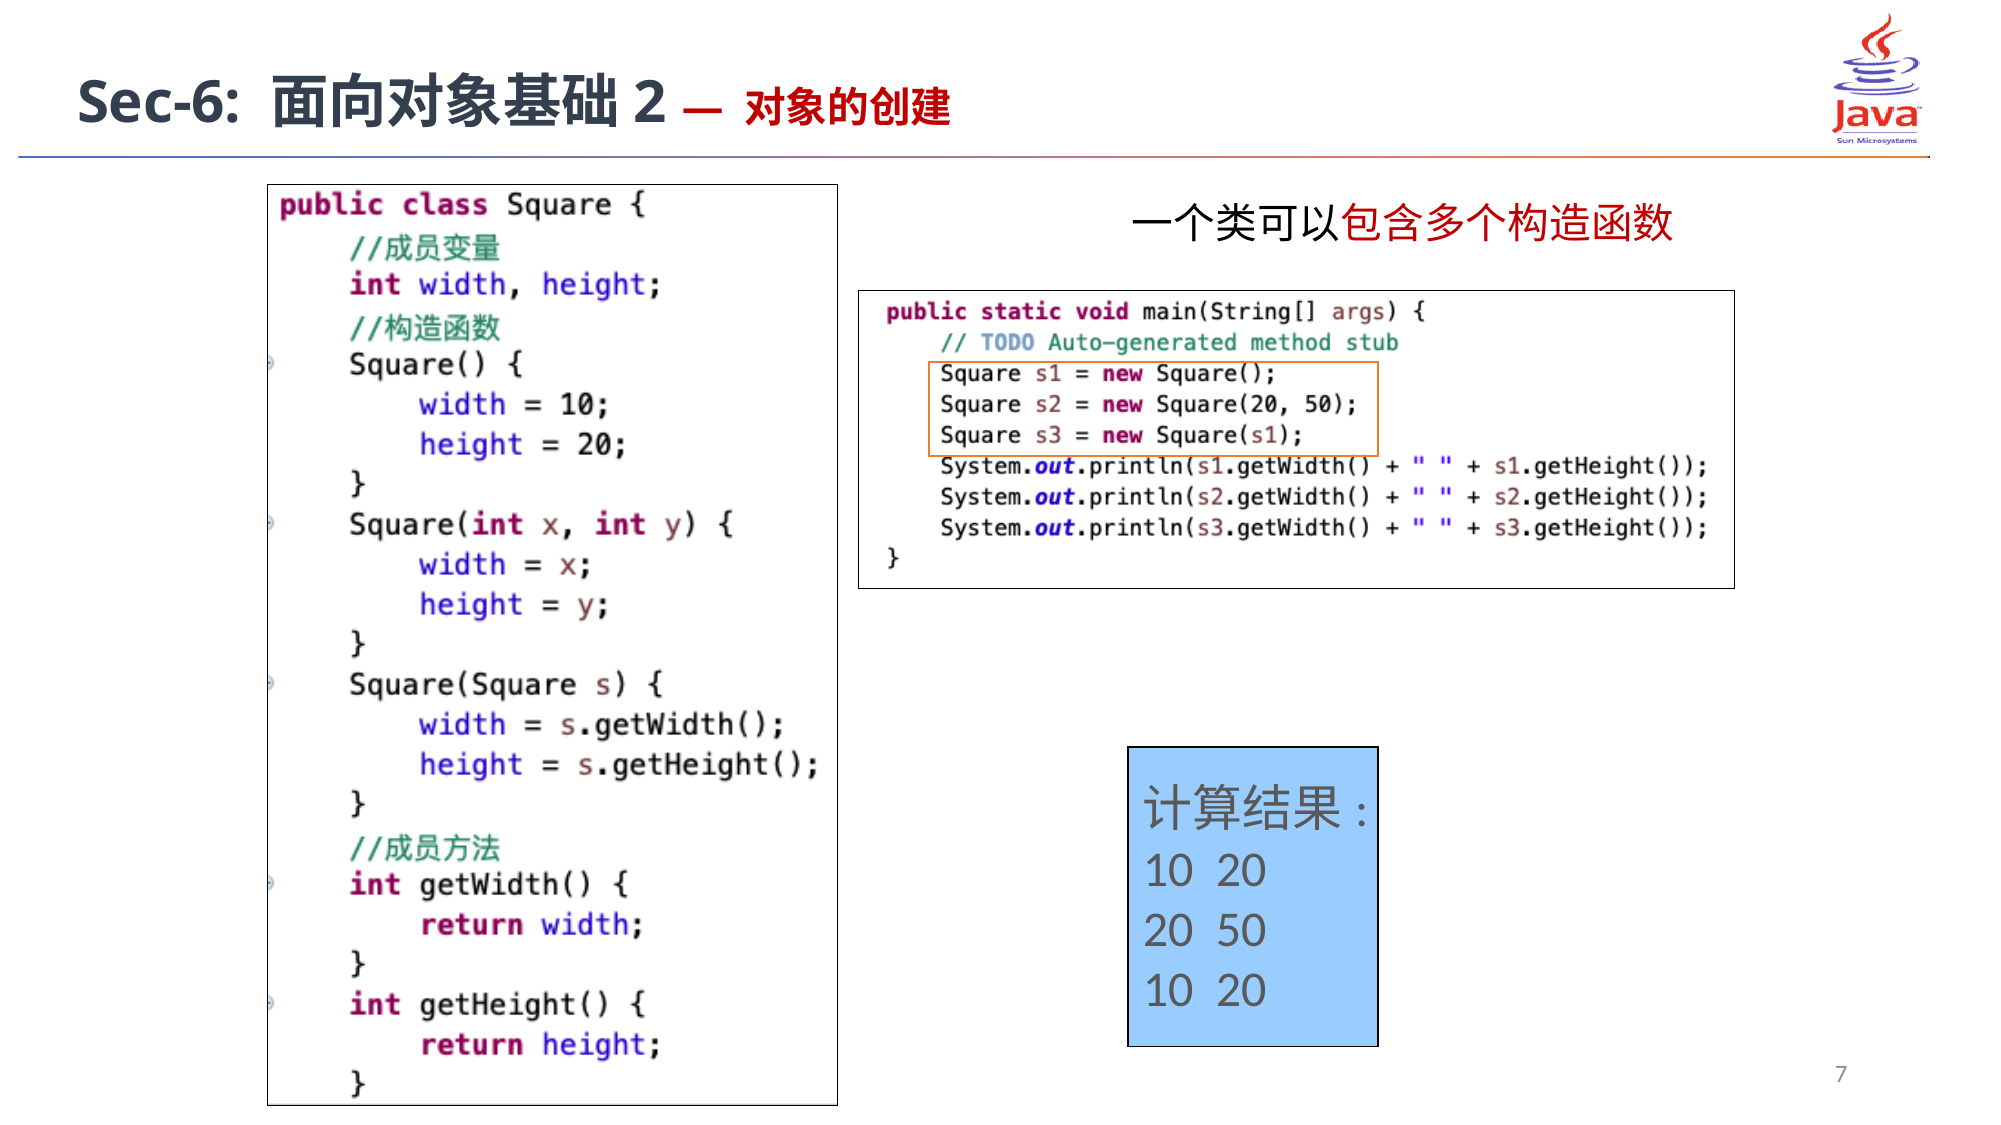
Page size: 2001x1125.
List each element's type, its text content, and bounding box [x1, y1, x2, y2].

picture [1825, 9, 1930, 149]
text_box Sec-6: 面向对象基础2 — 对象的创建 [75, 62, 1047, 135]
picture [267, 184, 838, 1106]
slide_number 7 [1412, 1042, 1863, 1103]
text_box 计算结果: 10 20 20 50 10 20 [1128, 746, 1379, 1047]
picture [858, 290, 1735, 589]
text_box 一个类可以包含多个构造函数 [1117, 189, 1708, 255]
